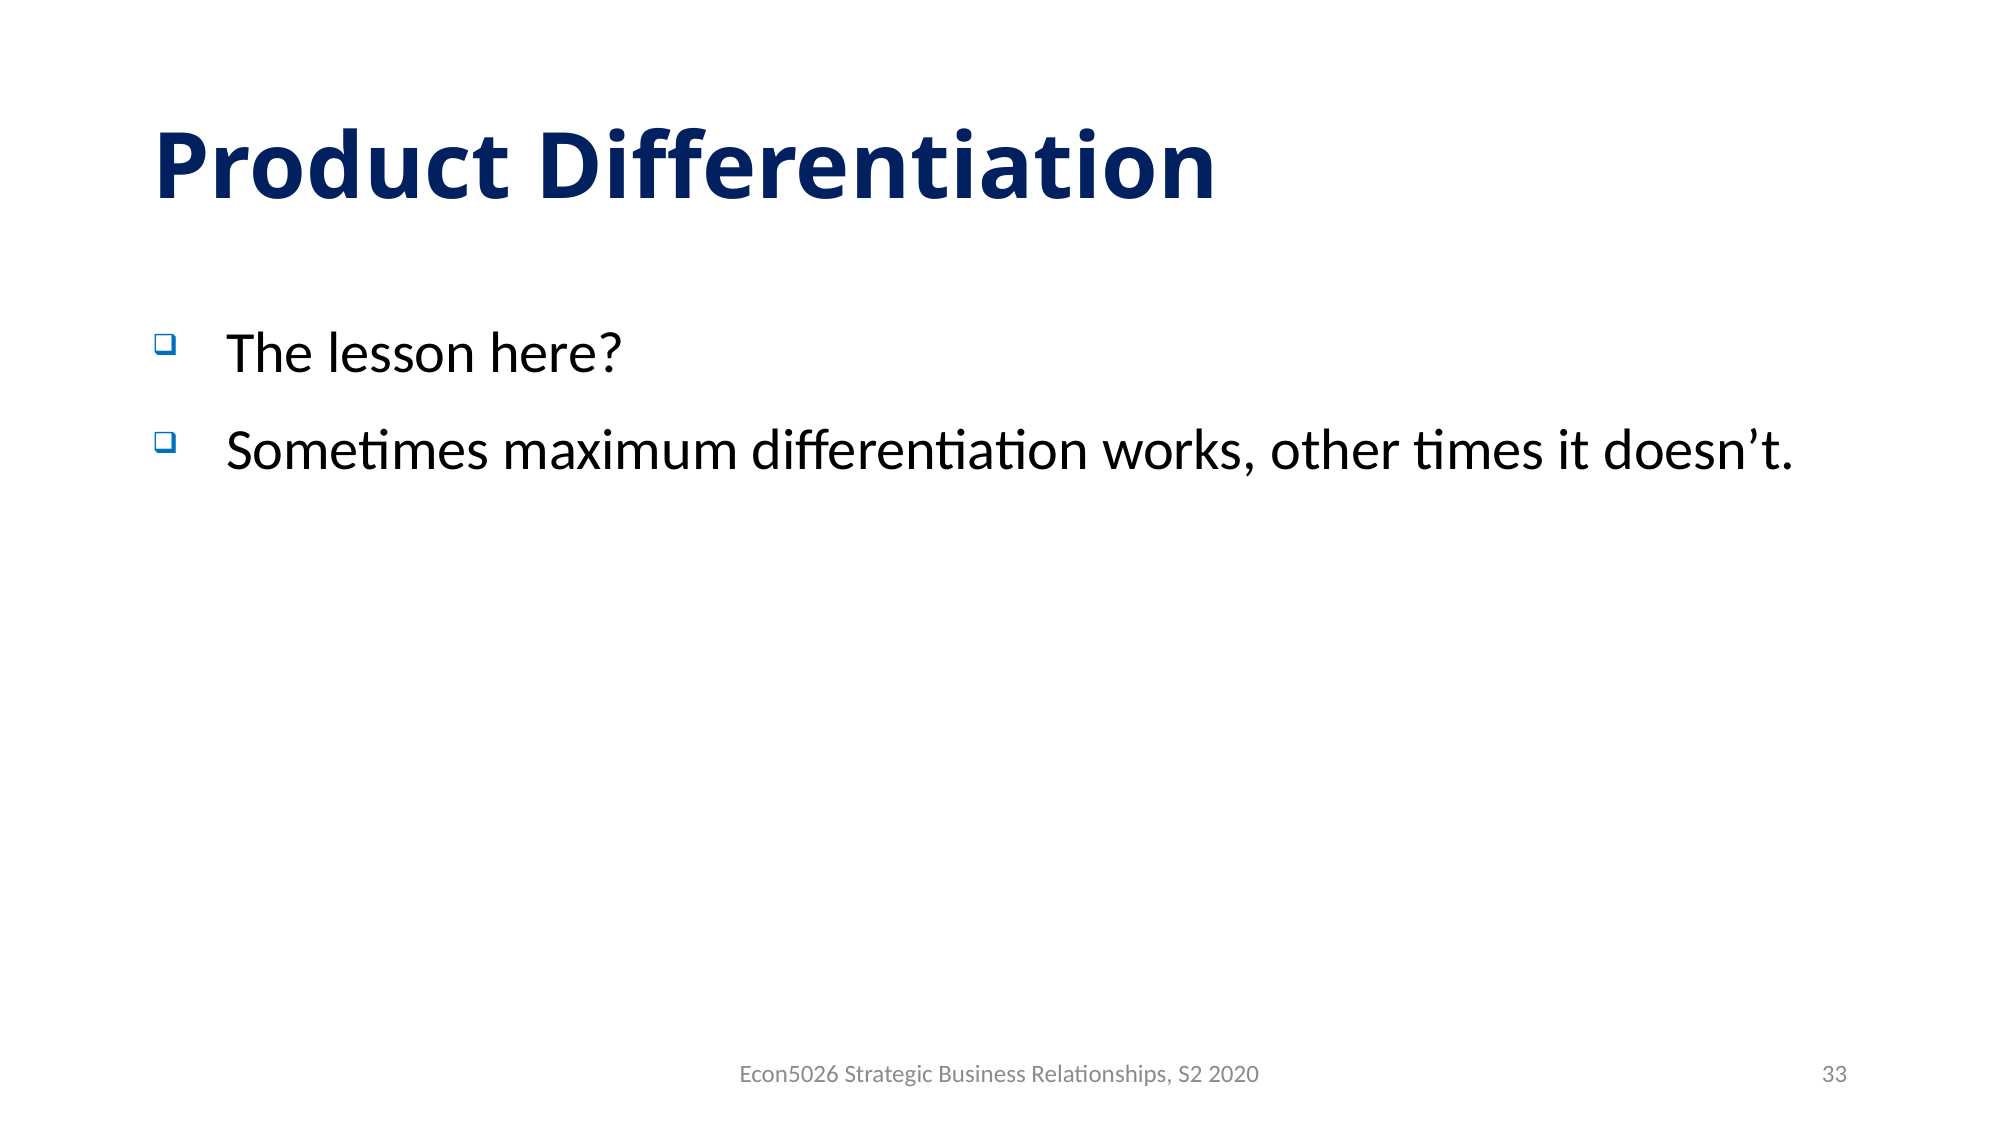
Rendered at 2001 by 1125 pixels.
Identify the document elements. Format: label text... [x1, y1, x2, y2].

title Product Differentiation [137, 59, 1863, 278]
slide_number 33 [1412, 1042, 1863, 1103]
footer Econ5026 Strategic Business Relationships, S2 2020 [662, 1042, 1338, 1103]
list The lesson here? Sometimes maximum differentiation works, other times it doesn’t. [137, 299, 1863, 1014]
